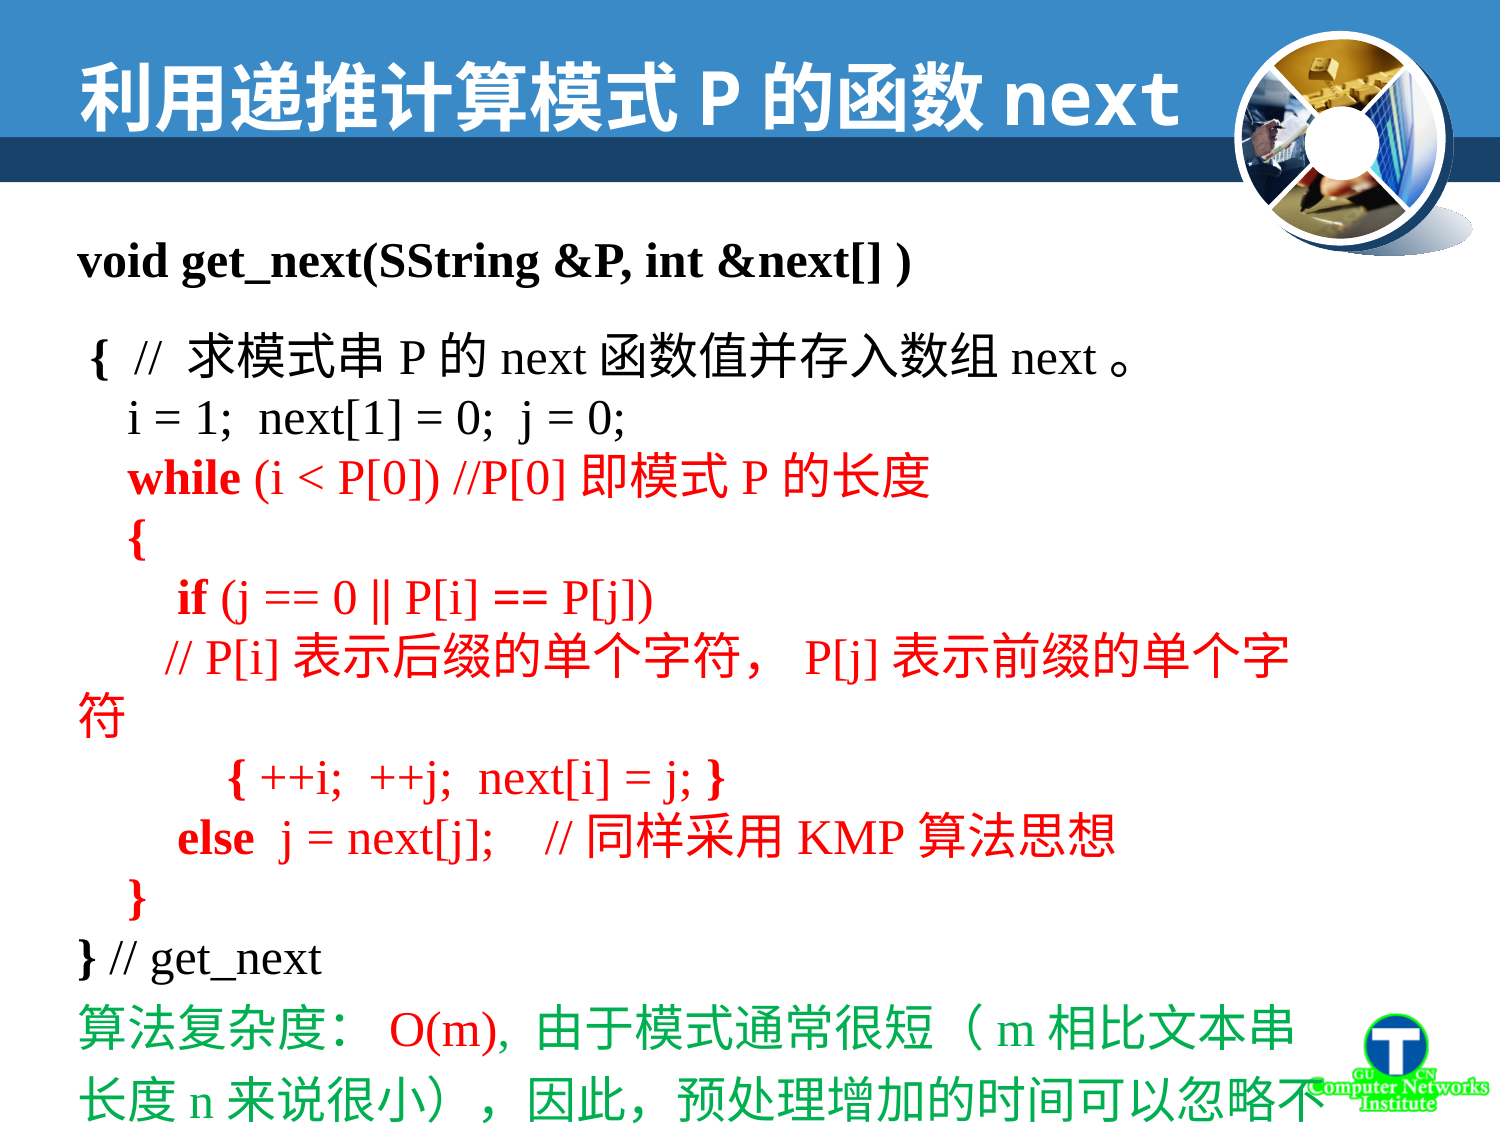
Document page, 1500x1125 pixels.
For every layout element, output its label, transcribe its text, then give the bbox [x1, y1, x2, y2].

picture [1350, 1011, 1491, 1115]
picture [1273, 167, 1406, 239]
picture [1241, 79, 1315, 205]
picture [1365, 69, 1438, 208]
text_box void get_next(SString &P, int &next[] ) { // 求模式串P的next函数值并存入数组next。 i = 1; next[1] = 0; j = 0; while (i < P[0]) //P[0]即模式P的长度 { if (j == 0 || P[i] == P[j]) // P[i]表示后缀的单个字符，P[j]表示前缀的单个字符 { ++i; ++j; next[i] = j; } else j = next[j]; //同样采用KMP算法思想 } } // get_next 算法复杂度：O(m), 由于模式通常很短（m相比文本串长度n来说很小），因此，预处理增加的时间可以忽略不计。 [62, 208, 1350, 1125]
picture [1278, 39, 1404, 114]
text_box 利用递推计算模式P的函数next [64, 42, 1278, 136]
